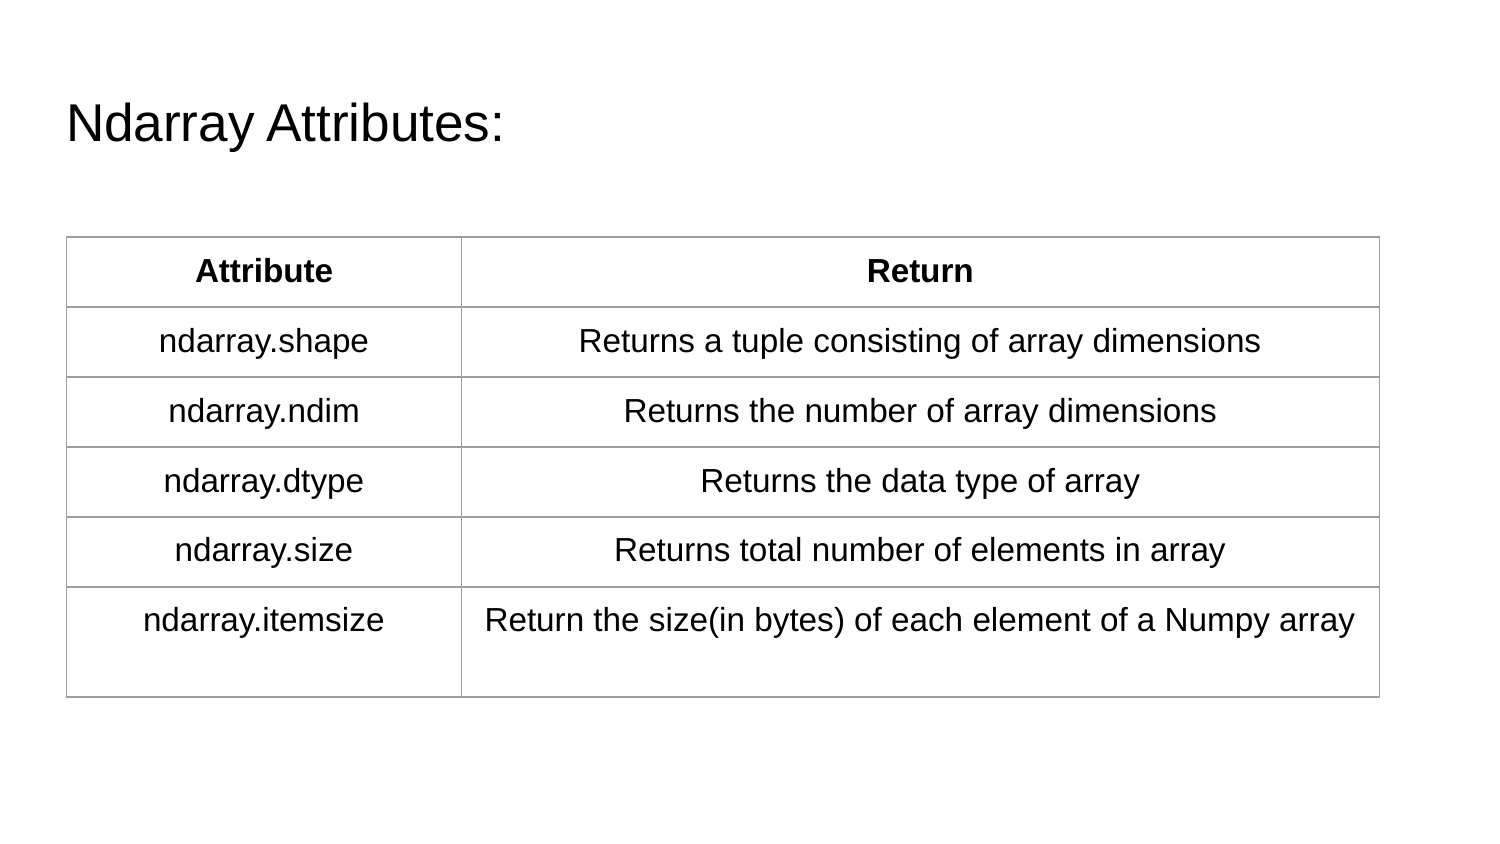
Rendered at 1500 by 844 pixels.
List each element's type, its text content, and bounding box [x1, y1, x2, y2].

table_cell ndarray.itemsize [67, 588, 461, 696]
table_header Return [462, 238, 1379, 306]
table_cell Returns the data type of array [462, 448, 1379, 516]
table_cell ndarray.dtype [67, 448, 461, 516]
table_cell Return the size(in bytes) of each element of a Numpy array [462, 588, 1379, 696]
table_cell ndarray.ndim [67, 378, 461, 446]
table_cell Returns total number of elements in array [462, 518, 1379, 586]
table_cell Returns a tuple consisting of array dimensions [462, 308, 1379, 376]
table_header Attribute [67, 238, 461, 306]
table_cell ndarray.shape [67, 308, 461, 376]
title Ndarray Attributes: [51, 72, 1449, 167]
table_cell Returns the number of array dimensions [462, 378, 1379, 446]
table_cell ndarray.size [67, 518, 461, 586]
